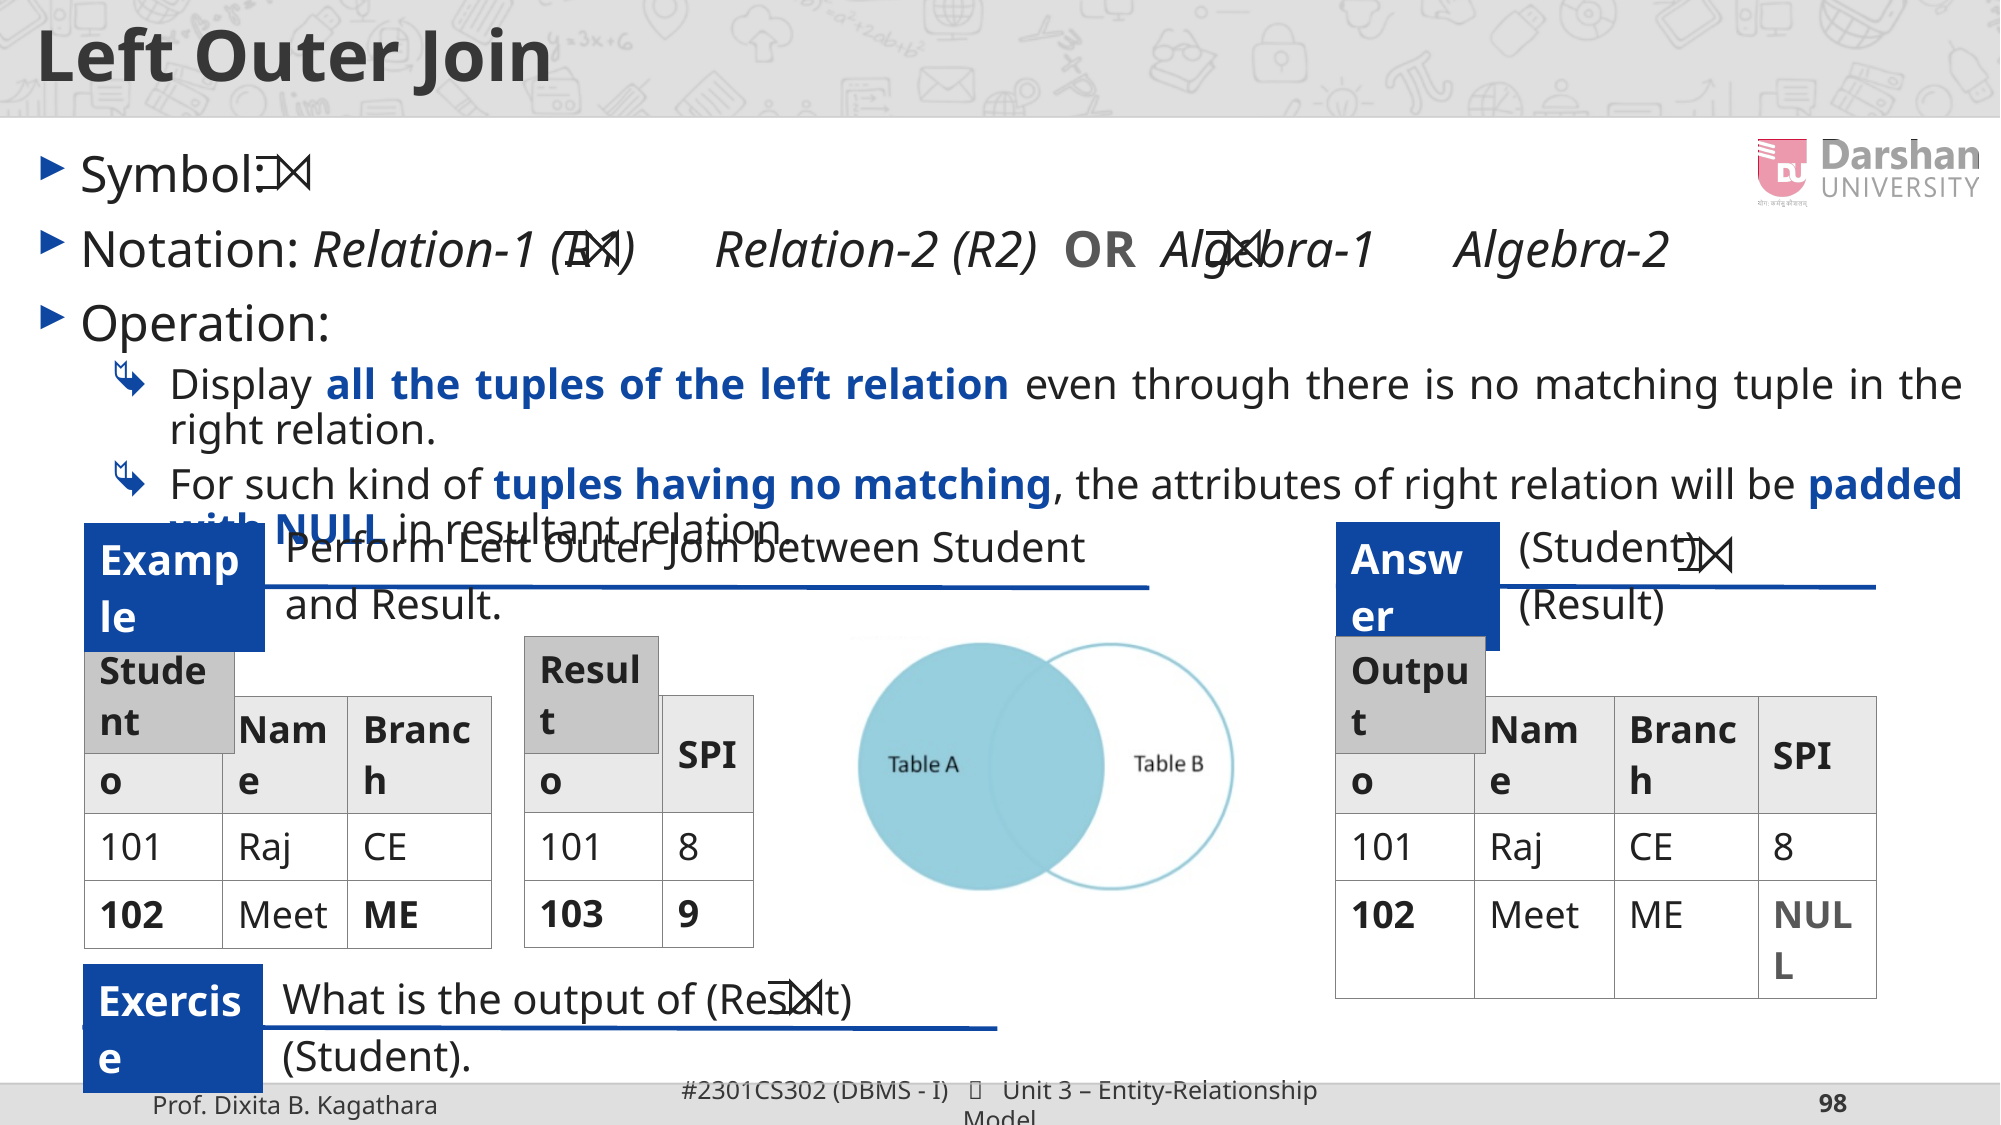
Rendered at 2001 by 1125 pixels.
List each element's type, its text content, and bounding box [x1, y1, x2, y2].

table_header Perform Left Outer Join between Student and Result. [270, 510, 1175, 640]
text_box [1677, 539, 1731, 570]
table_cell 101 [85, 814, 222, 880]
table_header Exercise [83, 1029, 263, 1093]
table_header Answer [1336, 522, 1500, 585]
table_cell NULL [1759, 881, 1876, 998]
table_header RollNo [1336, 754, 1474, 813]
table_cell 101 [1336, 814, 1474, 880]
table_header Branch [348, 697, 491, 813]
table_header What is the output of (Result) (Student). [267, 962, 1029, 1091]
table_cell ME [1615, 881, 1758, 998]
table_header Name [223, 697, 347, 813]
table_header Name [1475, 697, 1614, 813]
table_header Result [525, 637, 658, 753]
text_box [255, 157, 309, 188]
table_cell Raj [223, 814, 347, 880]
table_cell 8 [663, 813, 753, 880]
table_header Output [1336, 637, 1485, 753]
picture [850, 636, 1240, 893]
table_cell 101 [525, 813, 662, 880]
table_header Student [85, 652, 234, 753]
table_header SPI [663, 696, 753, 812]
table_cell 8 [1759, 814, 1876, 880]
table_cell 102 [1336, 881, 1474, 998]
title Left Outer Join [0, 0, 2000, 117]
table_cell ME [348, 881, 491, 948]
table_header Branch [1615, 697, 1758, 813]
table_cell Raj [1475, 814, 1614, 880]
table_header Example [84, 588, 265, 652]
table_header RollNo [525, 696, 662, 812]
table_cell Meet [1475, 881, 1614, 998]
table_cell CE [348, 814, 491, 880]
list Symbol: Notation: Relation-1 (R1) Relation-2 (R2) OR Algebra-1 Algebra-2 Operation: Display all the tuples of the left relation even through there is no matching tuple in the right relation. For such kind of tuples having no matching, the attributes of right relation will be padded with NULL in resultant relation. [21, 141, 1979, 1059]
table_cell 102 [85, 881, 222, 948]
table_cell Meet [223, 881, 347, 948]
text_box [564, 232, 618, 263]
table_header Answer [1336, 588, 1500, 651]
table_cell CE [1615, 814, 1758, 880]
table_header RollNo [85, 754, 222, 813]
table_header SPI [1759, 697, 1876, 813]
table_cell 9 [663, 881, 753, 947]
table_header (Student) (Result) [1504, 510, 1897, 640]
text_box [1206, 232, 1259, 263]
table_cell 103 [525, 881, 662, 947]
table_header Exercise [83, 964, 263, 1027]
table_header Example [84, 523, 265, 586]
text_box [767, 982, 821, 1013]
